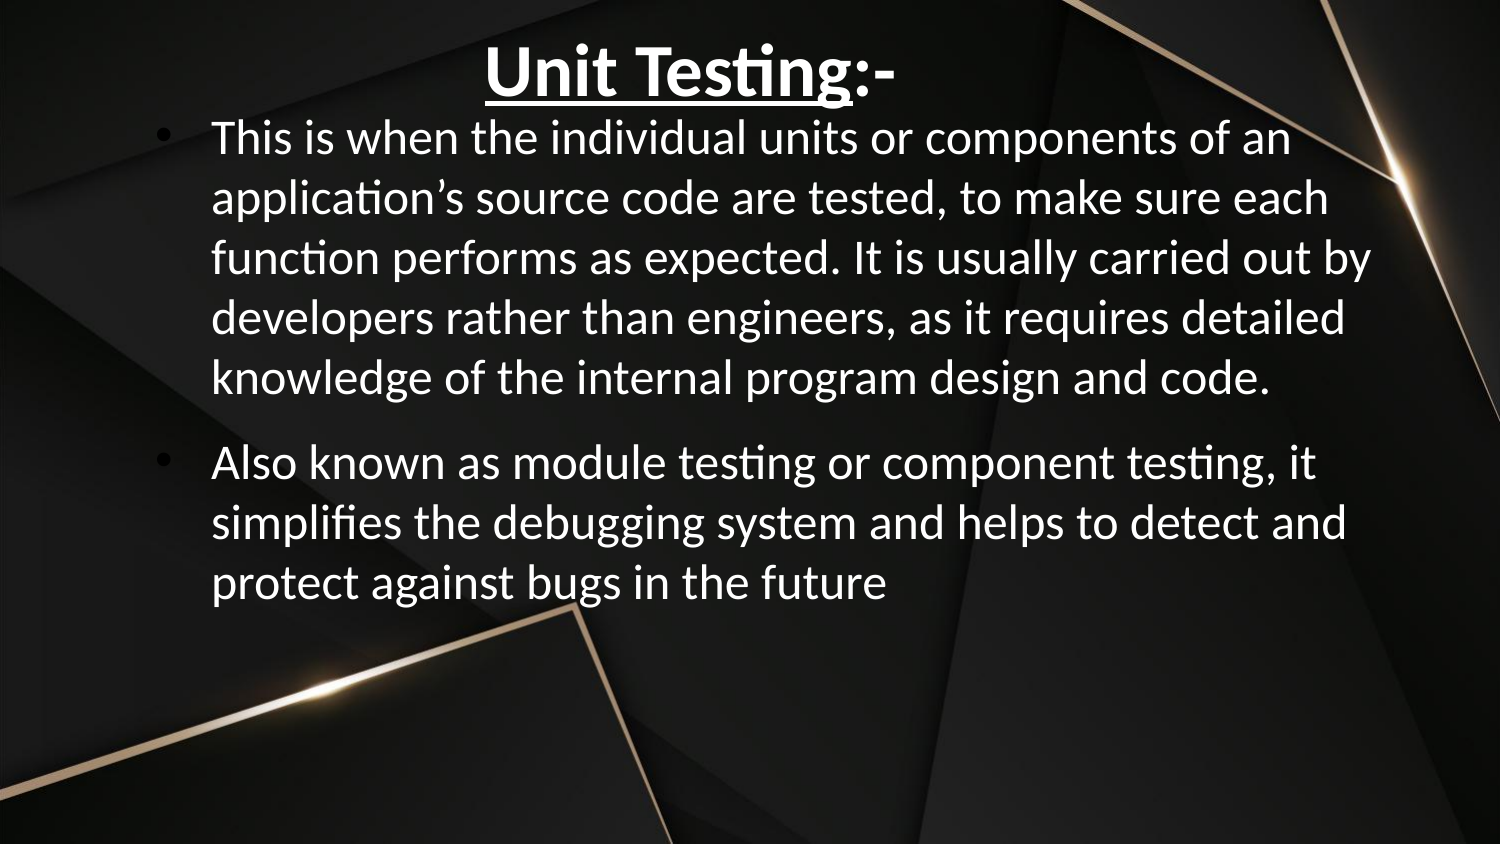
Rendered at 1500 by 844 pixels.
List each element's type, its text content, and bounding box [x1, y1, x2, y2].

picture [0, 0, 1500, 844]
text_box This is when the individual units or components of an application’s source code are tested, to make sure each function performs as expected. It is usually carried out by developers rather than engineers, as it requires detailed knowledge of the internal program design and code. Also known as module testing or component testing, it simplifies the debugging system and helps to detect and protect against bugs in the future [140, 97, 1397, 617]
text_box Unit Testing:- [470, 14, 1221, 97]
